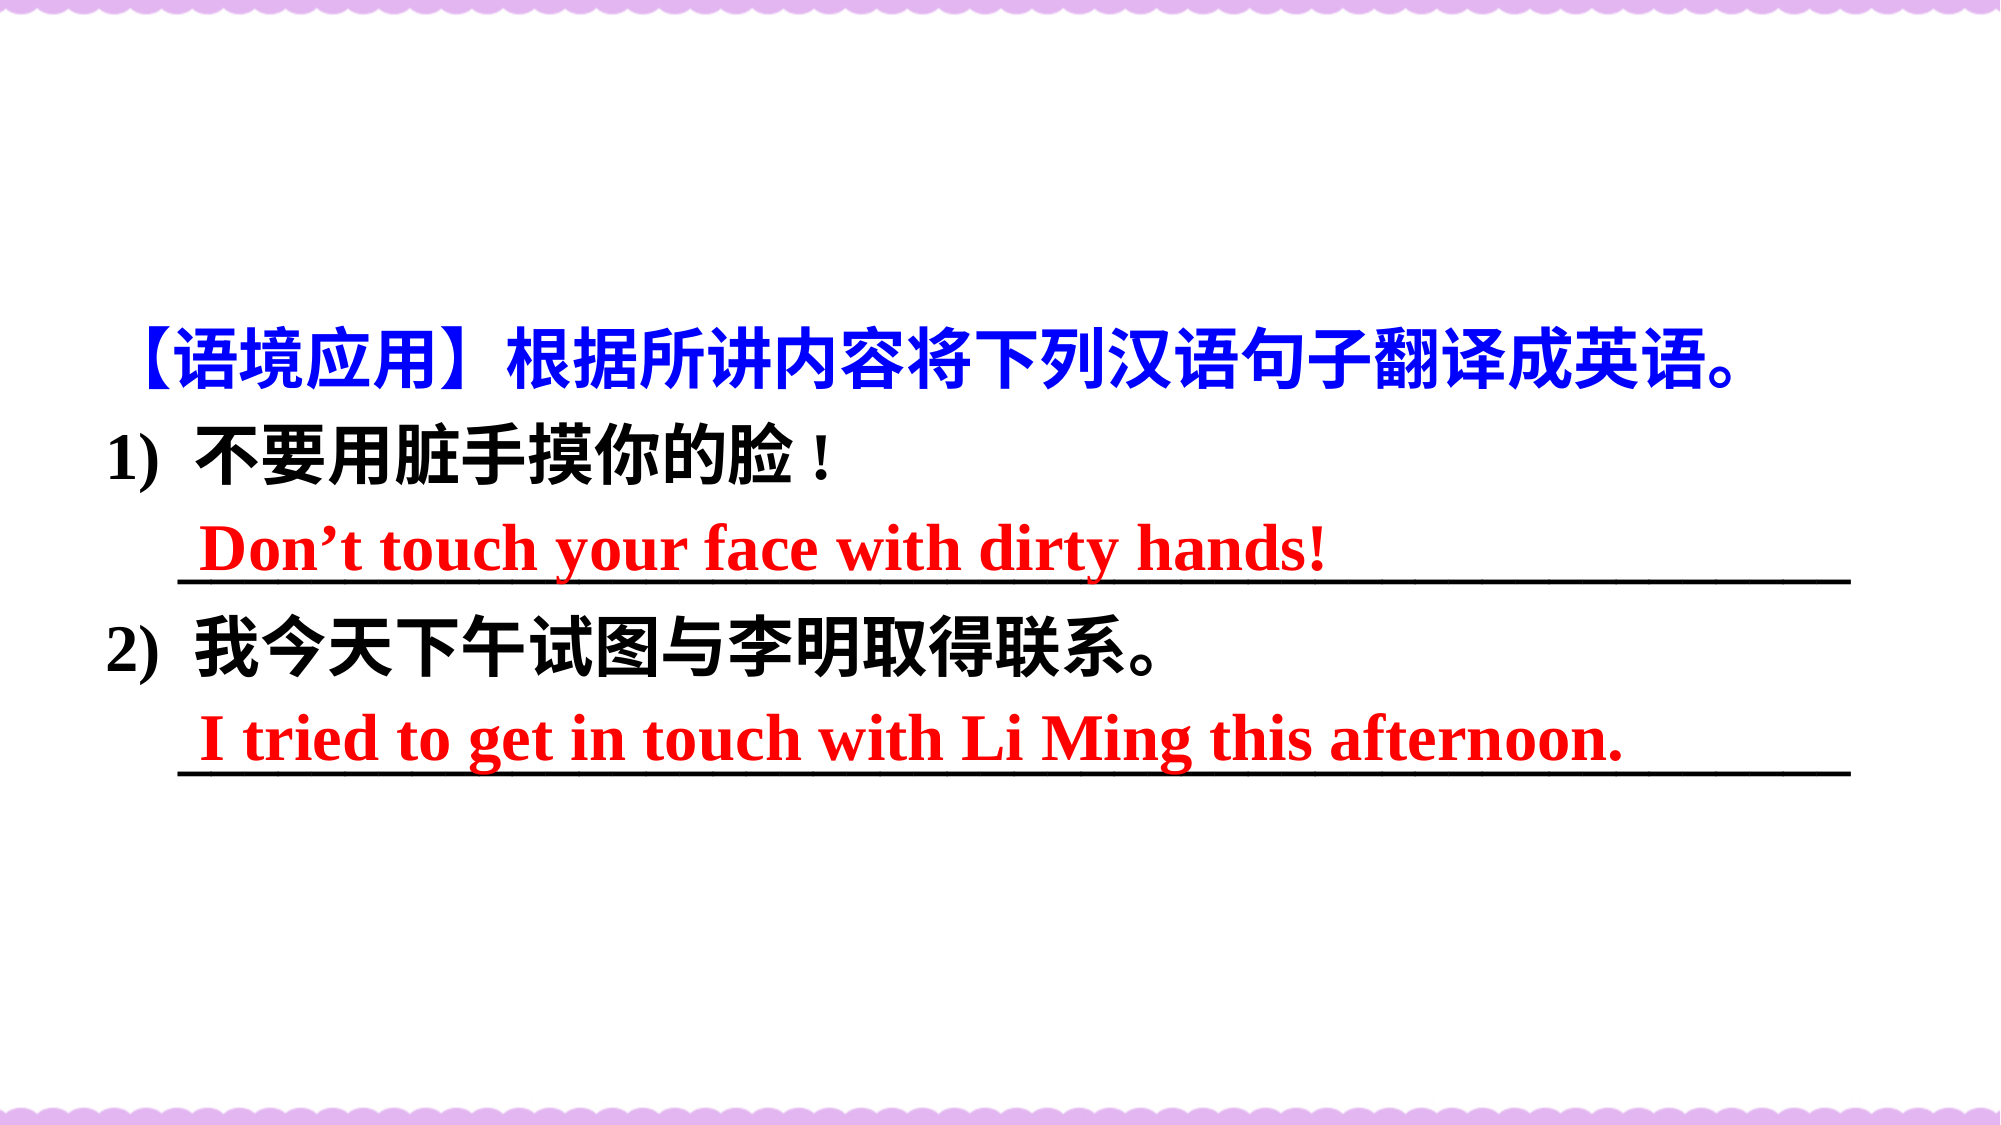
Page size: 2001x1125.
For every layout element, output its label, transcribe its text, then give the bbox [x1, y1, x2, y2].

text_box 【语境应用】根据所讲内容将下列汉语句子翻译成英语。 1) 不要用脏手摸你的脸! __________________________________________________ 2) 我今天下午试图与李明取得联系。 __________________________________________________ [90, 293, 1882, 788]
text_box Don’t touch your face with dirty hands! [184, 480, 1520, 592]
text_box I tried to get in touch with Li Ming this afternoon. [184, 670, 1846, 782]
picture [0, 0, 2001, 1125]
